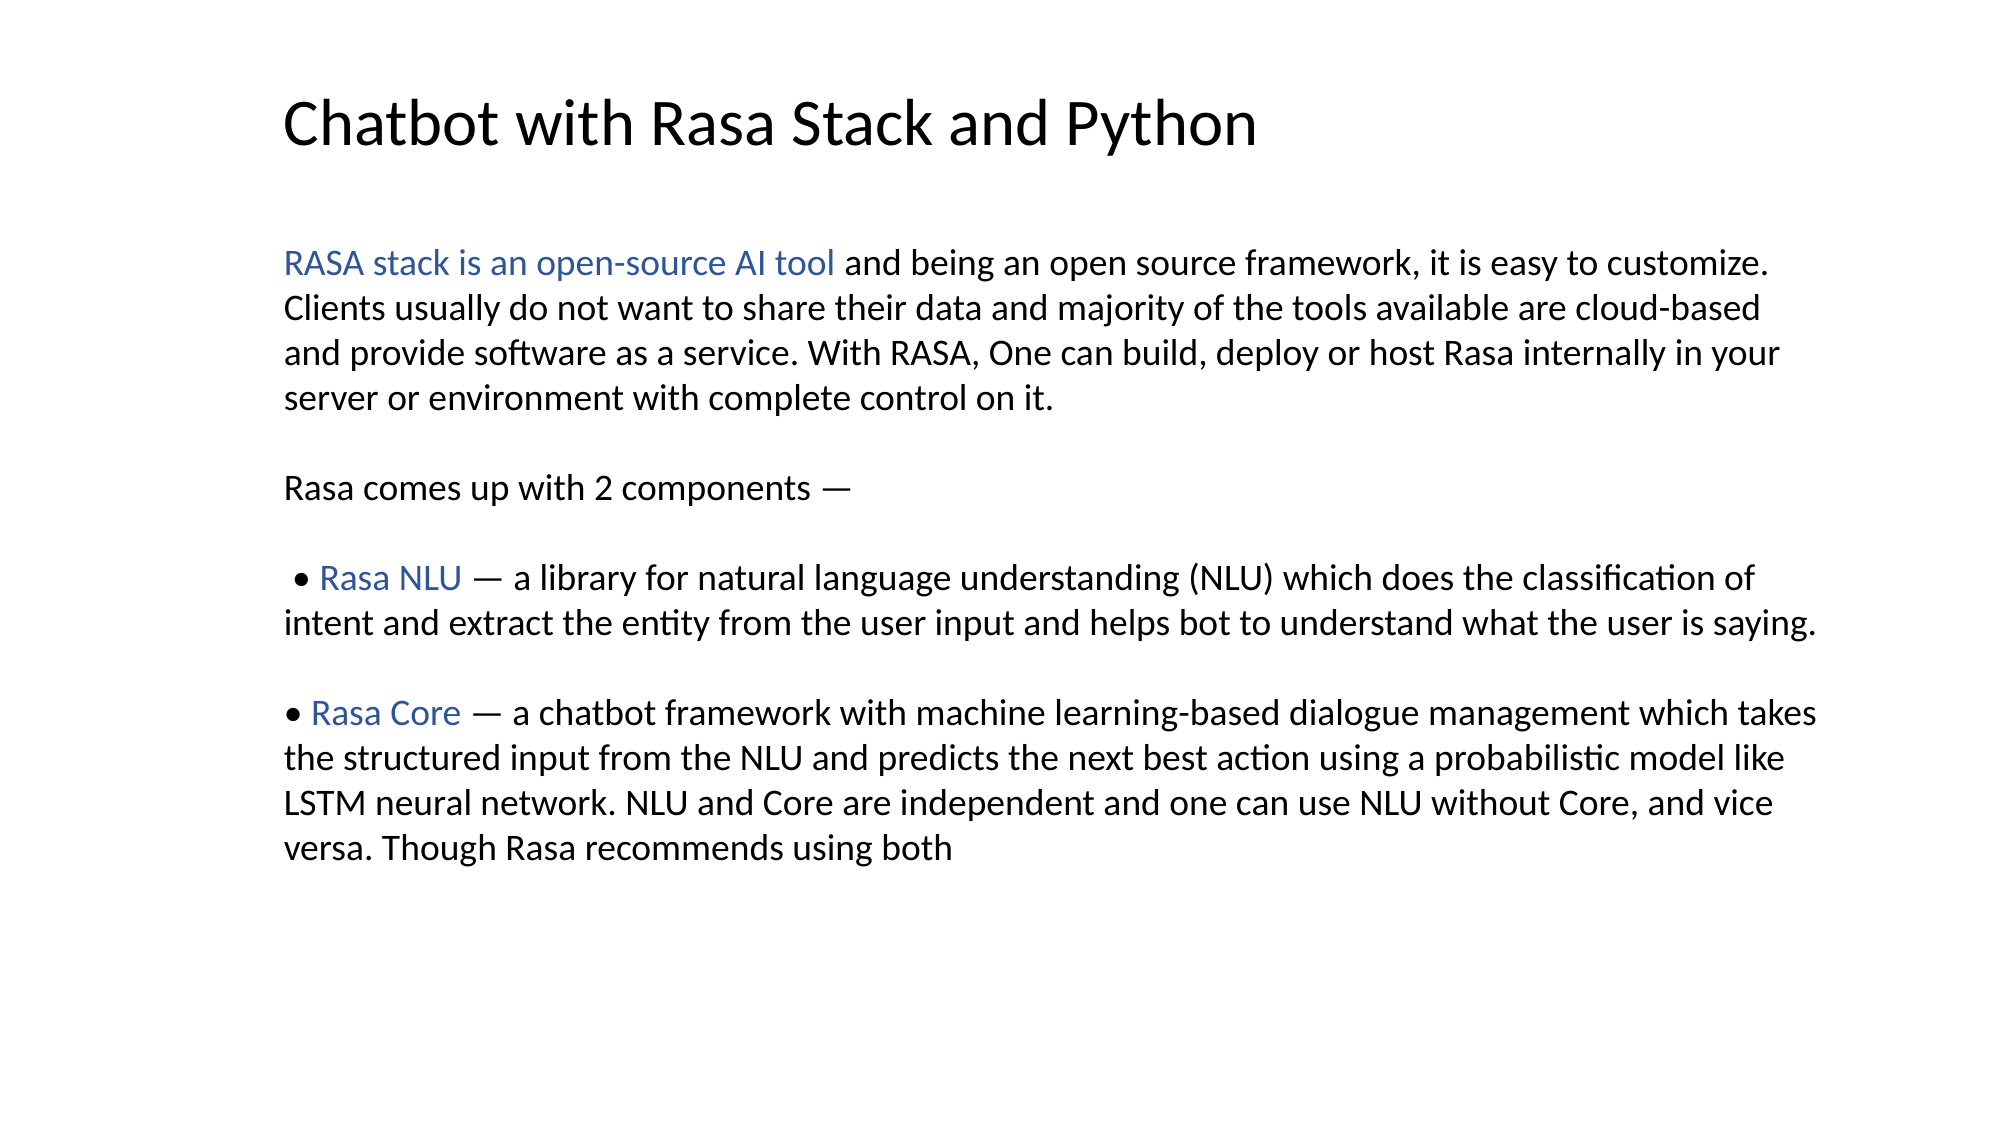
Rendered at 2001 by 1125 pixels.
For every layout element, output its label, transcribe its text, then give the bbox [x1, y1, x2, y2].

text_box Chatbot with Rasa Stack and Python RASA stack is an open-source AI tool and being an open source framework, it is easy to customize. Clients usually do not want to share their data and majority of the tools available are cloud-based and provide software as a service. With RASA, One can build, deploy or host Rasa internally in your server or environment with complete control on it. Rasa comes up with 2 components — • Rasa NLU — a library for natural language understanding (NLU) which does the classification of intent and extract the entity from the user input and helps bot to understand what the user is saying. • Rasa Core — a chatbot framework with machine learning-based dialogue management which takes the structured input from the NLU and predicts the next best action using a probabilistic model like LSTM neural network. NLU and Core are independent and one can use NLU without Core, and vice versa. Though Rasa recommends using both [269, 71, 1844, 1125]
